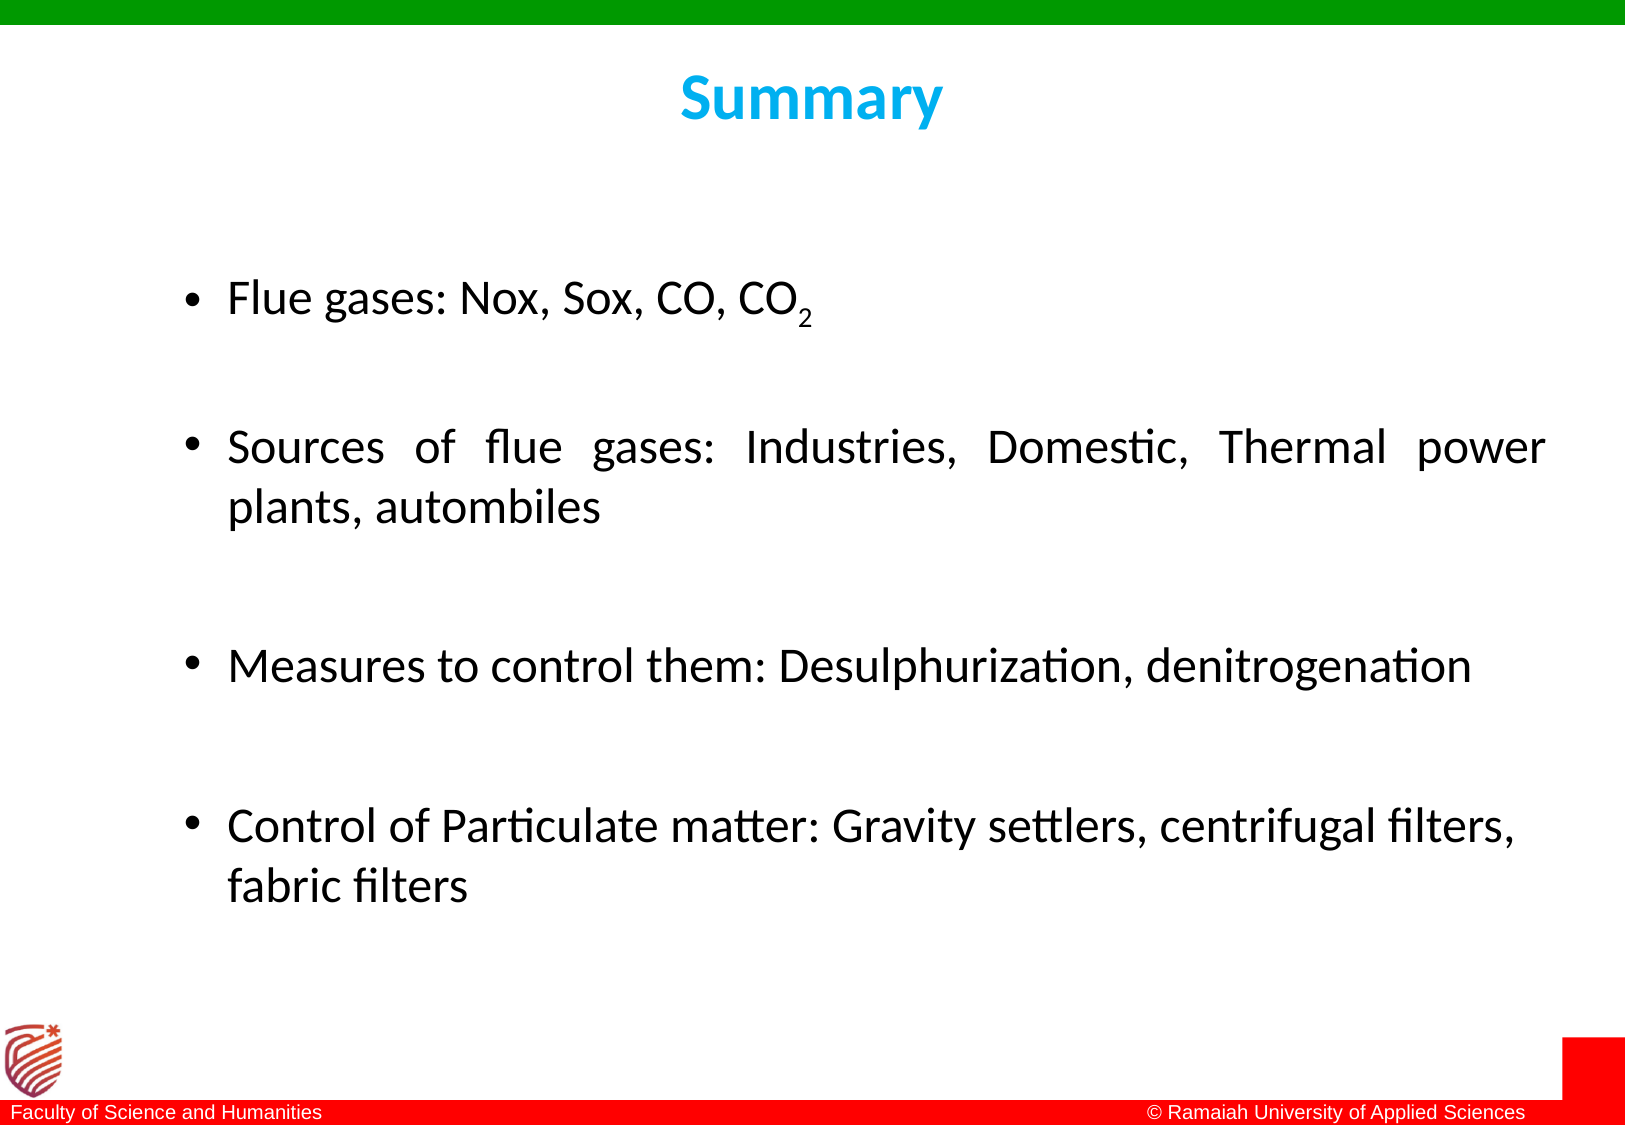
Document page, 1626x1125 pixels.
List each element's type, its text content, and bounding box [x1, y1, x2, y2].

list Flue gases: Nox, Sox, CO, CO2 Sources of flue gases: Industries, Domestic, Thermal power plants, autombiles Measures to control them: Desulphurization, denitrogenation Control of Particulate matter: Gravity settlers, centrifugal filters, fabric filters [99, 187, 1563, 930]
title Summary [81, 45, 1544, 233]
picture [0, 1013, 69, 1100]
